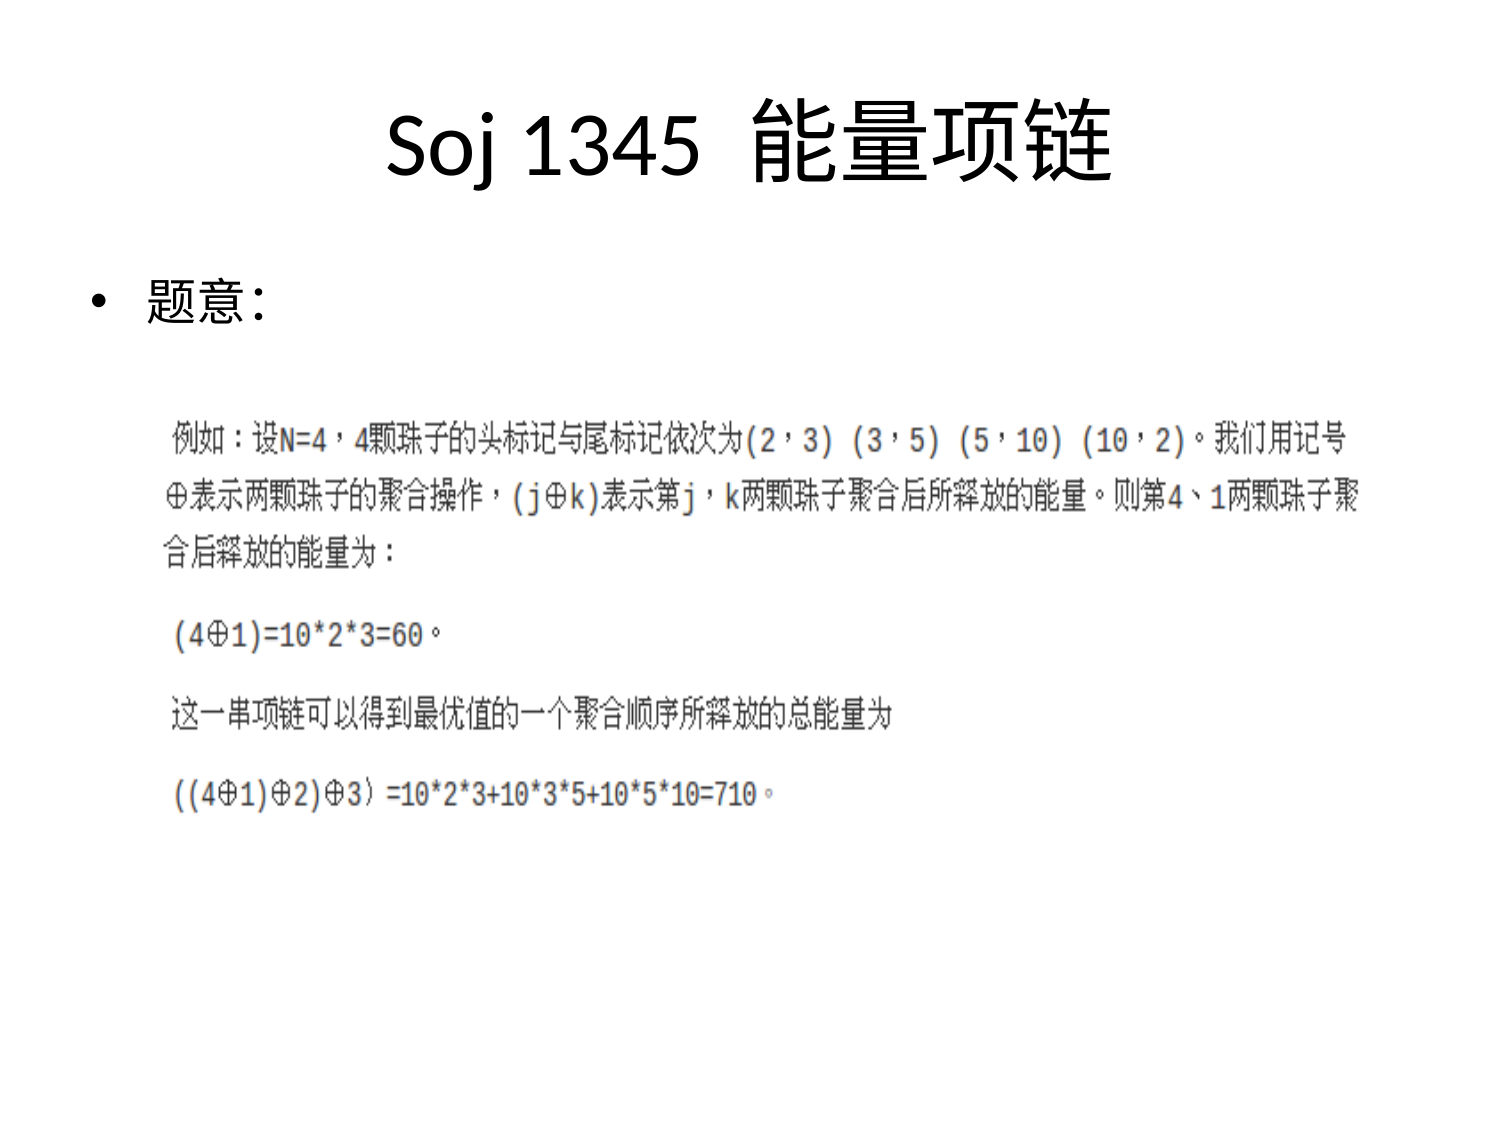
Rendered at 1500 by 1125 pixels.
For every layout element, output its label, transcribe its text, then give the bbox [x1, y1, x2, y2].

list 题意： [75, 262, 1425, 1005]
picture [155, 400, 1393, 819]
title Soj 1345 能量项链 [75, 45, 1425, 233]
